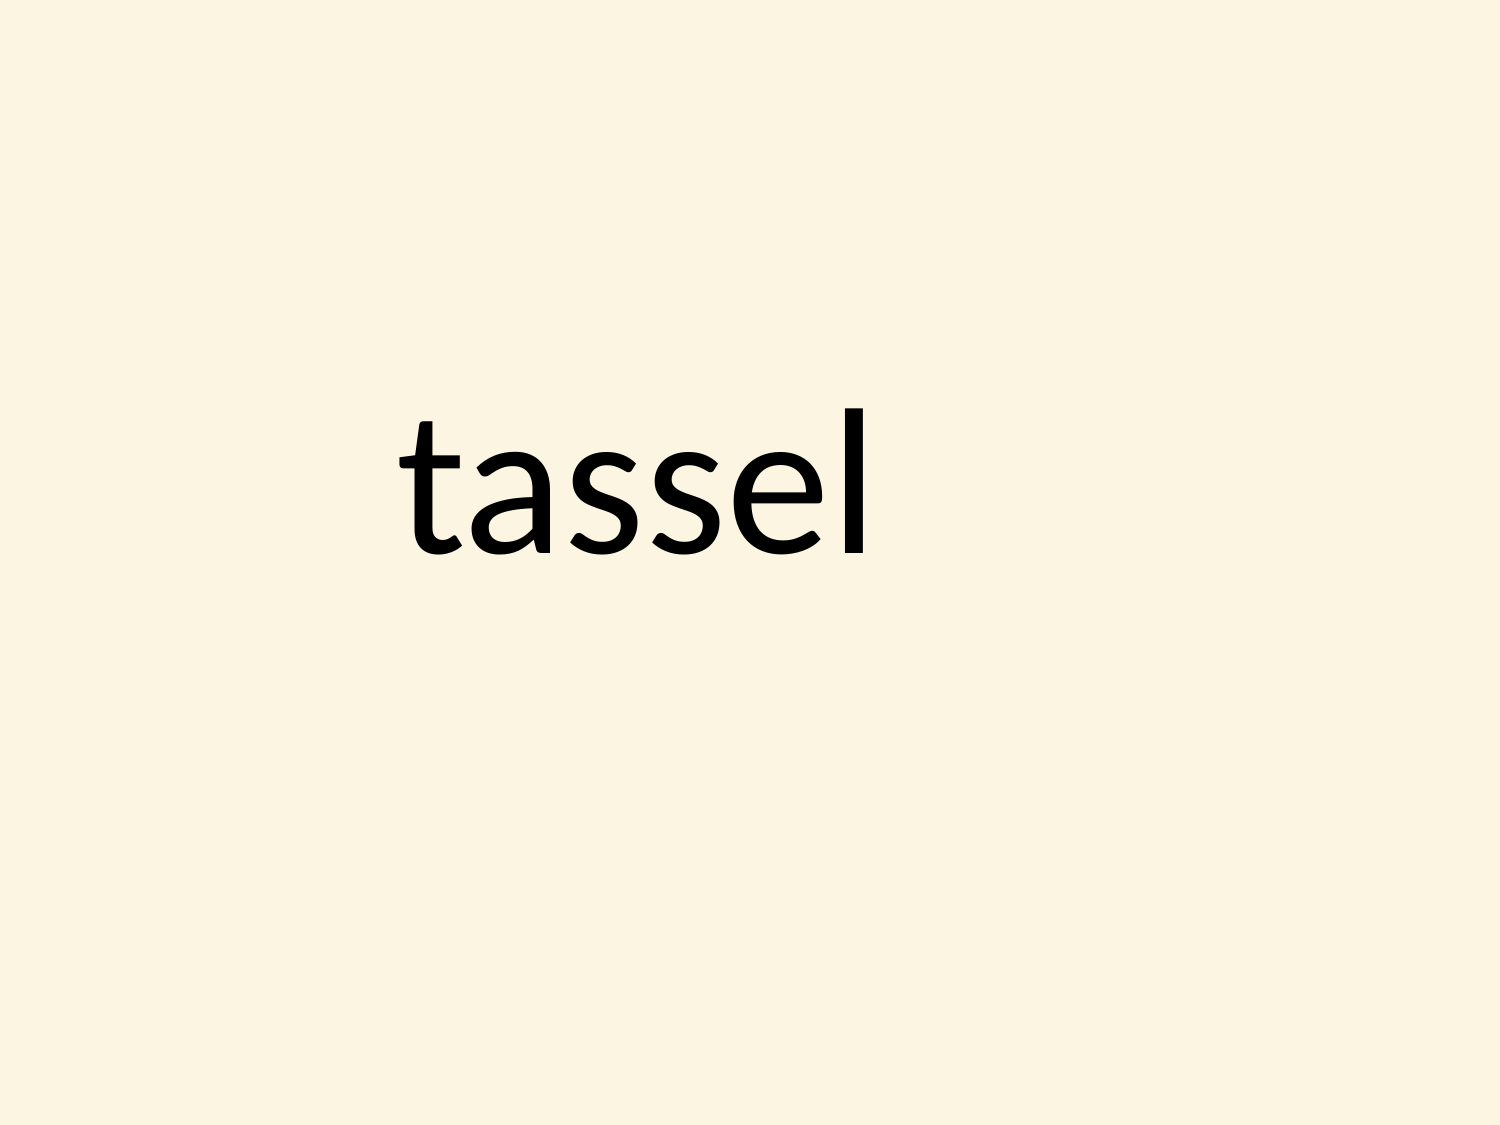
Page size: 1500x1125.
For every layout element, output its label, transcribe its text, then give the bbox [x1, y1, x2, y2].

title tassel [0, 349, 1276, 591]
